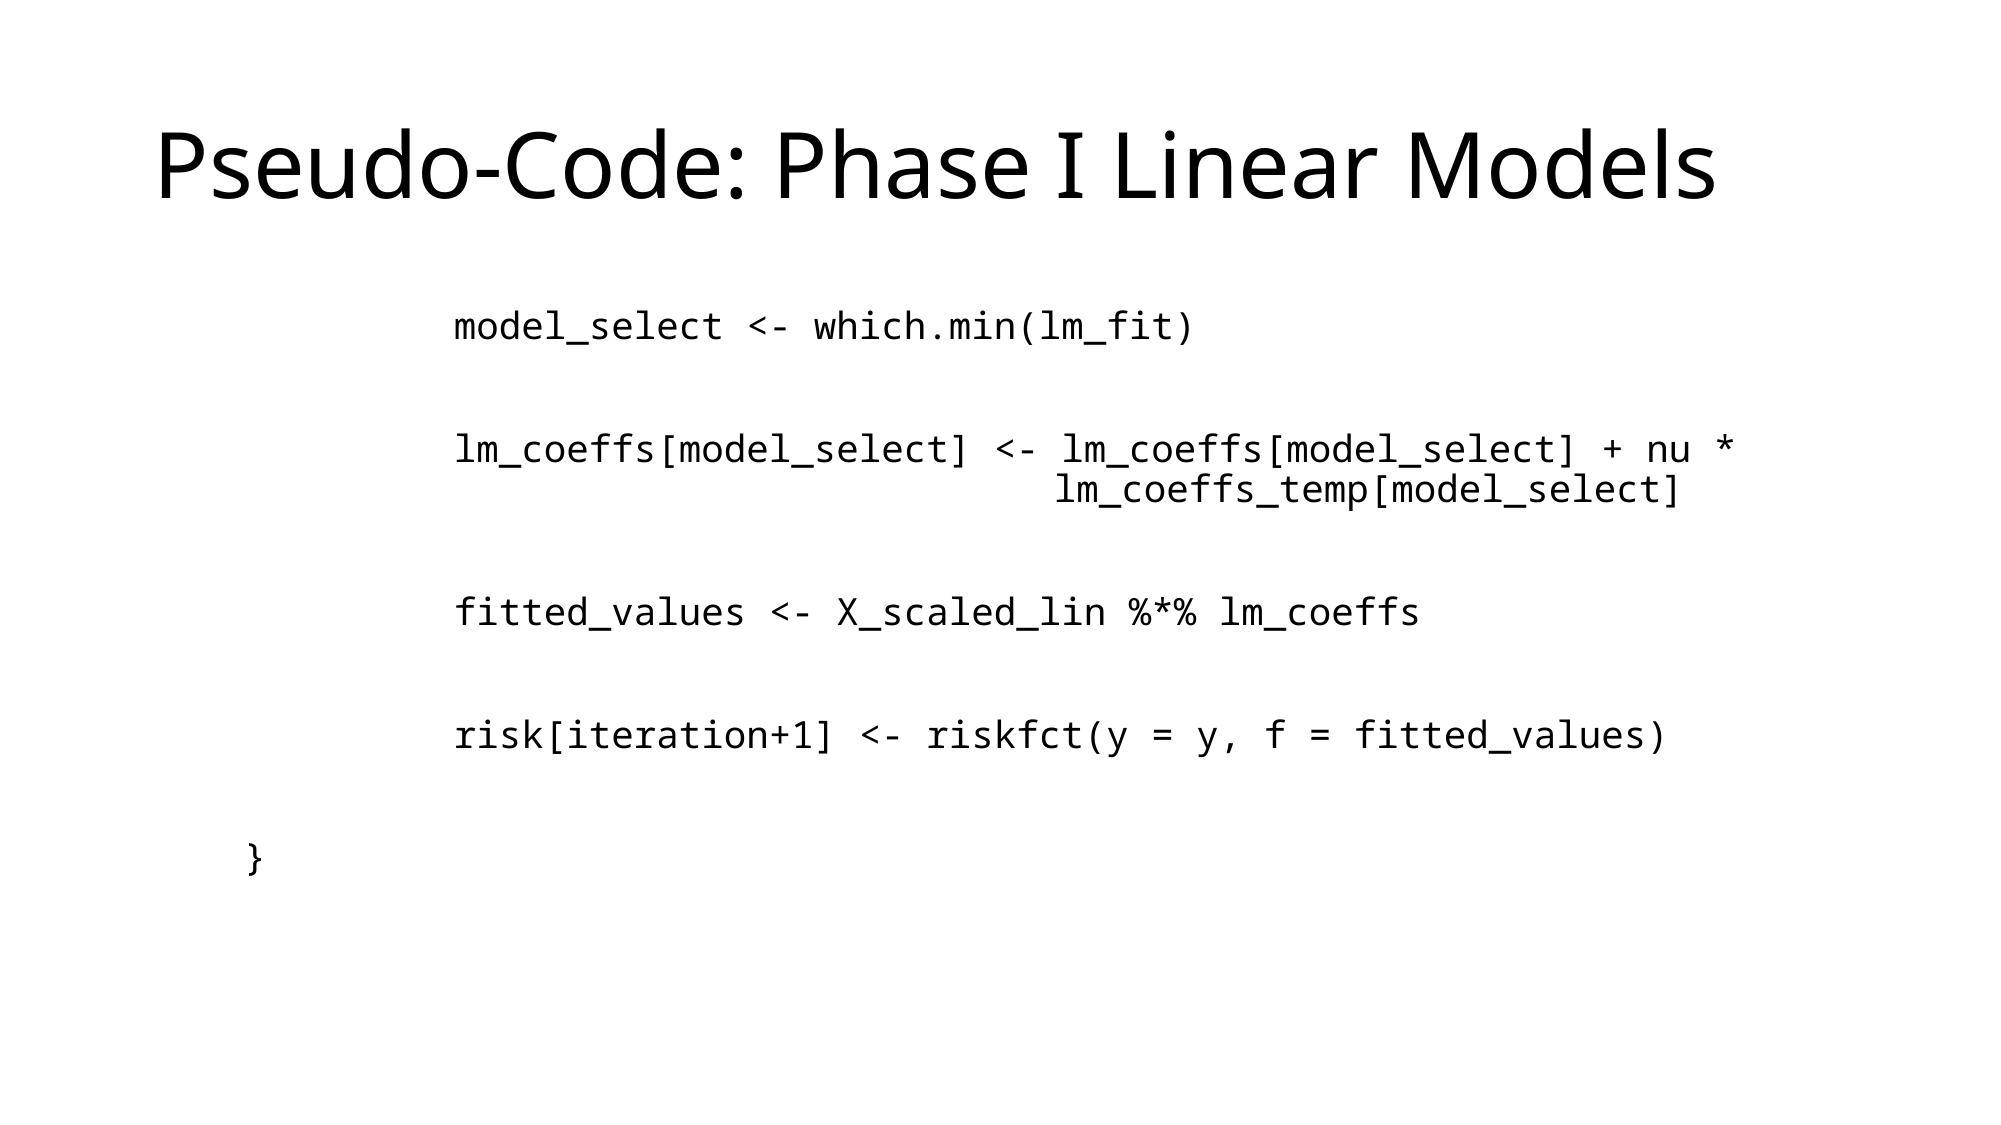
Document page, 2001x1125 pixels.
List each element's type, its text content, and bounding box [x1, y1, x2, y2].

list model_select <- which.min(lm_fit) lm_coeffs[model_select] <- lm_coeffs[model_select] + nu * lm_coeffs_temp[model_select] fitted_values <- X_scaled_lin %*% lm_coeffs risk[iteration+1] <- riskfct(y = y, f = fitted_values) } [138, 299, 1864, 1014]
title Pseudo-Code: Phase I Linear Models [138, 60, 1864, 278]
